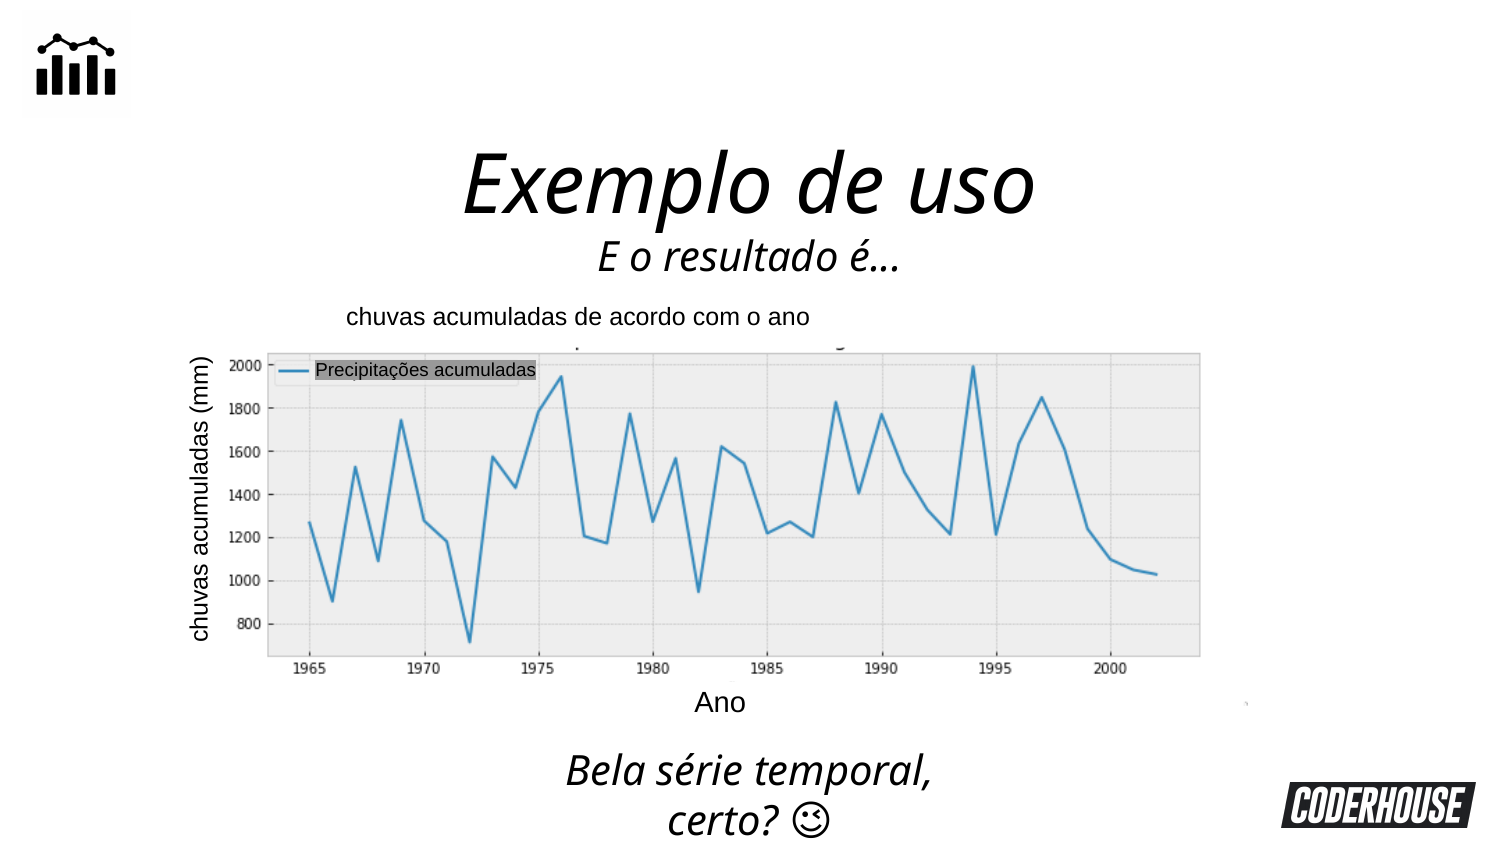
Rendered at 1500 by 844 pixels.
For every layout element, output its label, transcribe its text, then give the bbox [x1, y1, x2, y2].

picture [1280, 782, 1476, 828]
text_box Exemplo de uso E o resultado é... [178, 100, 1322, 263]
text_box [164, 283, 1248, 721]
picture [22, 9, 131, 118]
text_box Bela série temporal, certo? 😉 [464, 729, 1036, 844]
